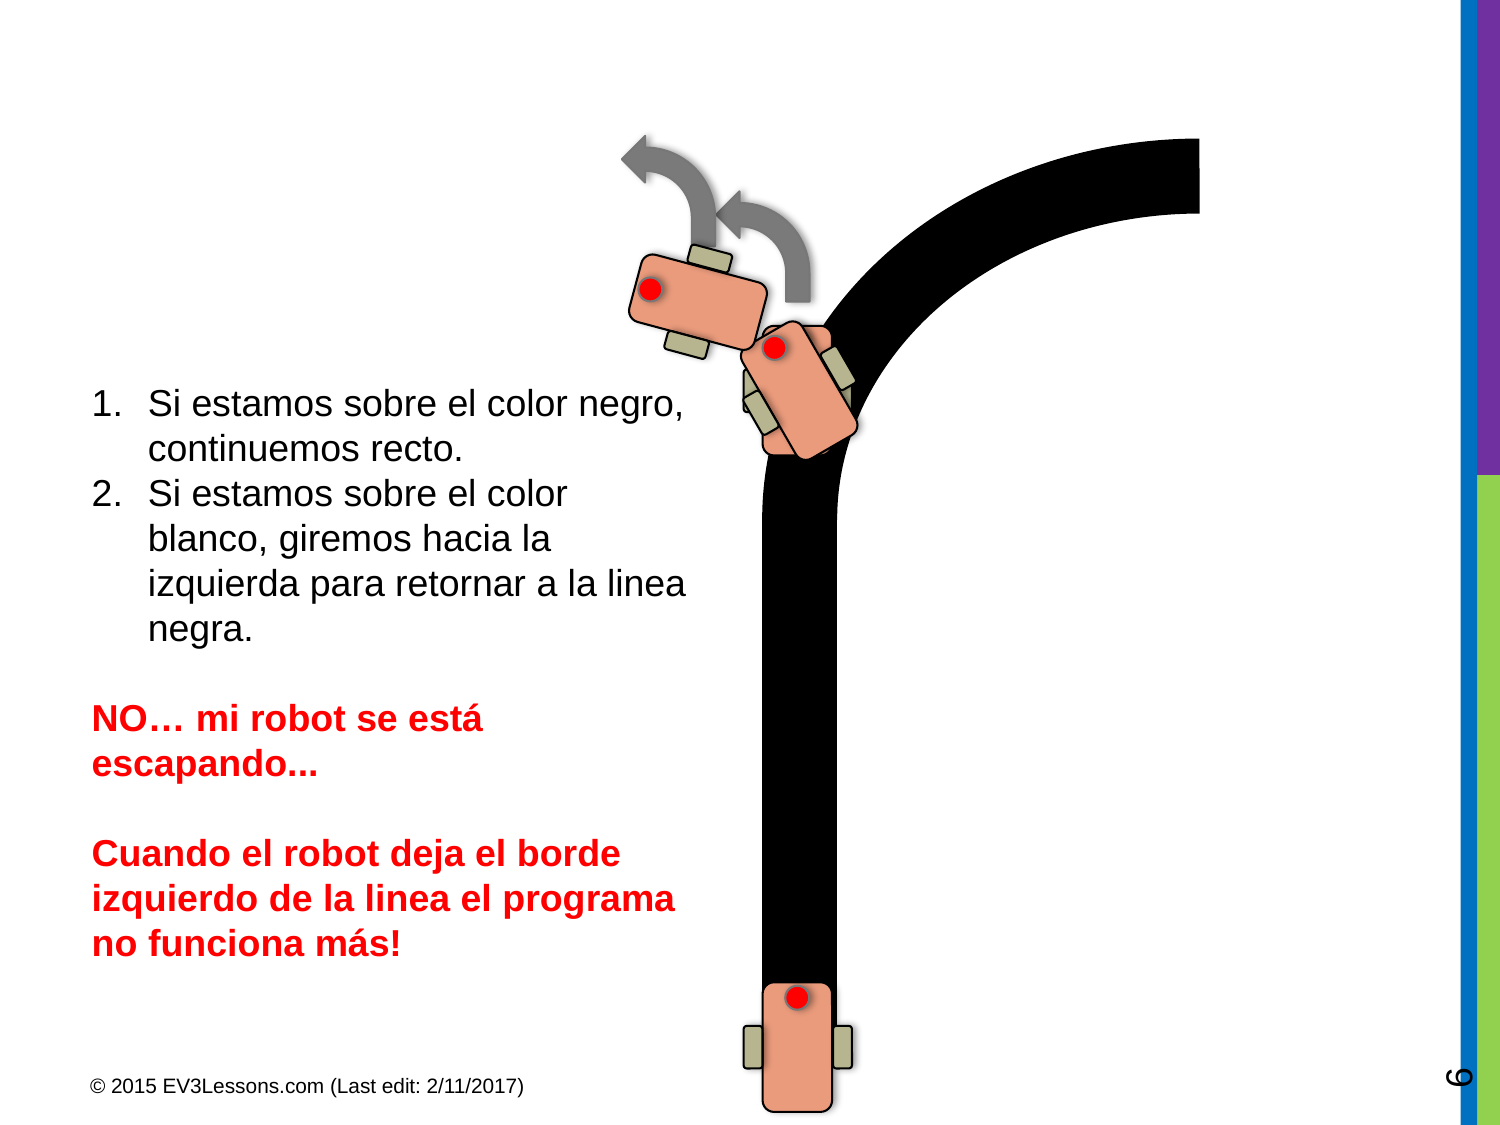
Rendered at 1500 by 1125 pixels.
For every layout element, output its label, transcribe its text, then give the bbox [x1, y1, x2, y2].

footer © 2015 EV3Lessons.com (Last edit: 2/11/2017) [75, 1065, 638, 1112]
text_box [797, 173, 1200, 520]
slide_number 6 [1427, 887, 1488, 1104]
text_box [621, 134, 717, 231]
text_box Si estamos sobre el color negro, continuemos recto. Si estamos sobre el color blanco, giremos hacia la izquierda para retornar a la linea negra. NO… mi robot se está escapando... Cuando el robot deja el borde izquierdo de la linea el programa no funciona más! [76, 371, 710, 972]
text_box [744, 324, 855, 456]
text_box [743, 981, 853, 1113]
text_box [724, 190, 811, 303]
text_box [643, 236, 753, 367]
